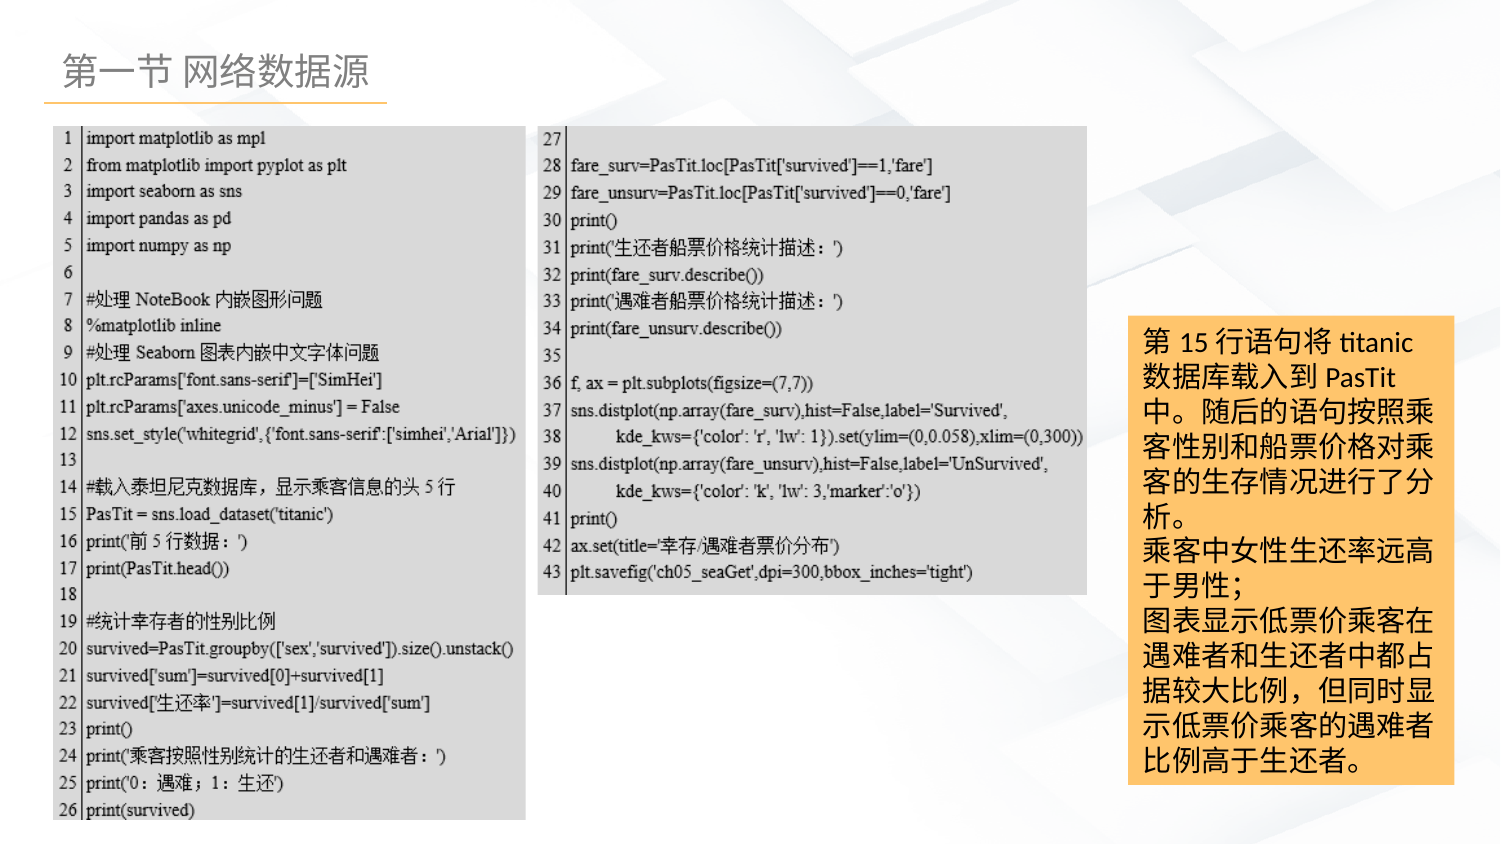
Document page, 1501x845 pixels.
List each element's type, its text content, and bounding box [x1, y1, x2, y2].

text_box 第15行语句将titanic数据库载入到PasTit中。随后的语句按照乘客性别和船票价格对乘客的生存情况进行了分析。 乘客中女性生还率远高于男性； 图表显示低票价乘客在遇难者和生还者中都占据较大比例，但同时显示低票价乘客的遇难者比例高于生还者。 [1128, 315, 1455, 785]
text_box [537, 126, 1088, 595]
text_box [53, 126, 526, 820]
